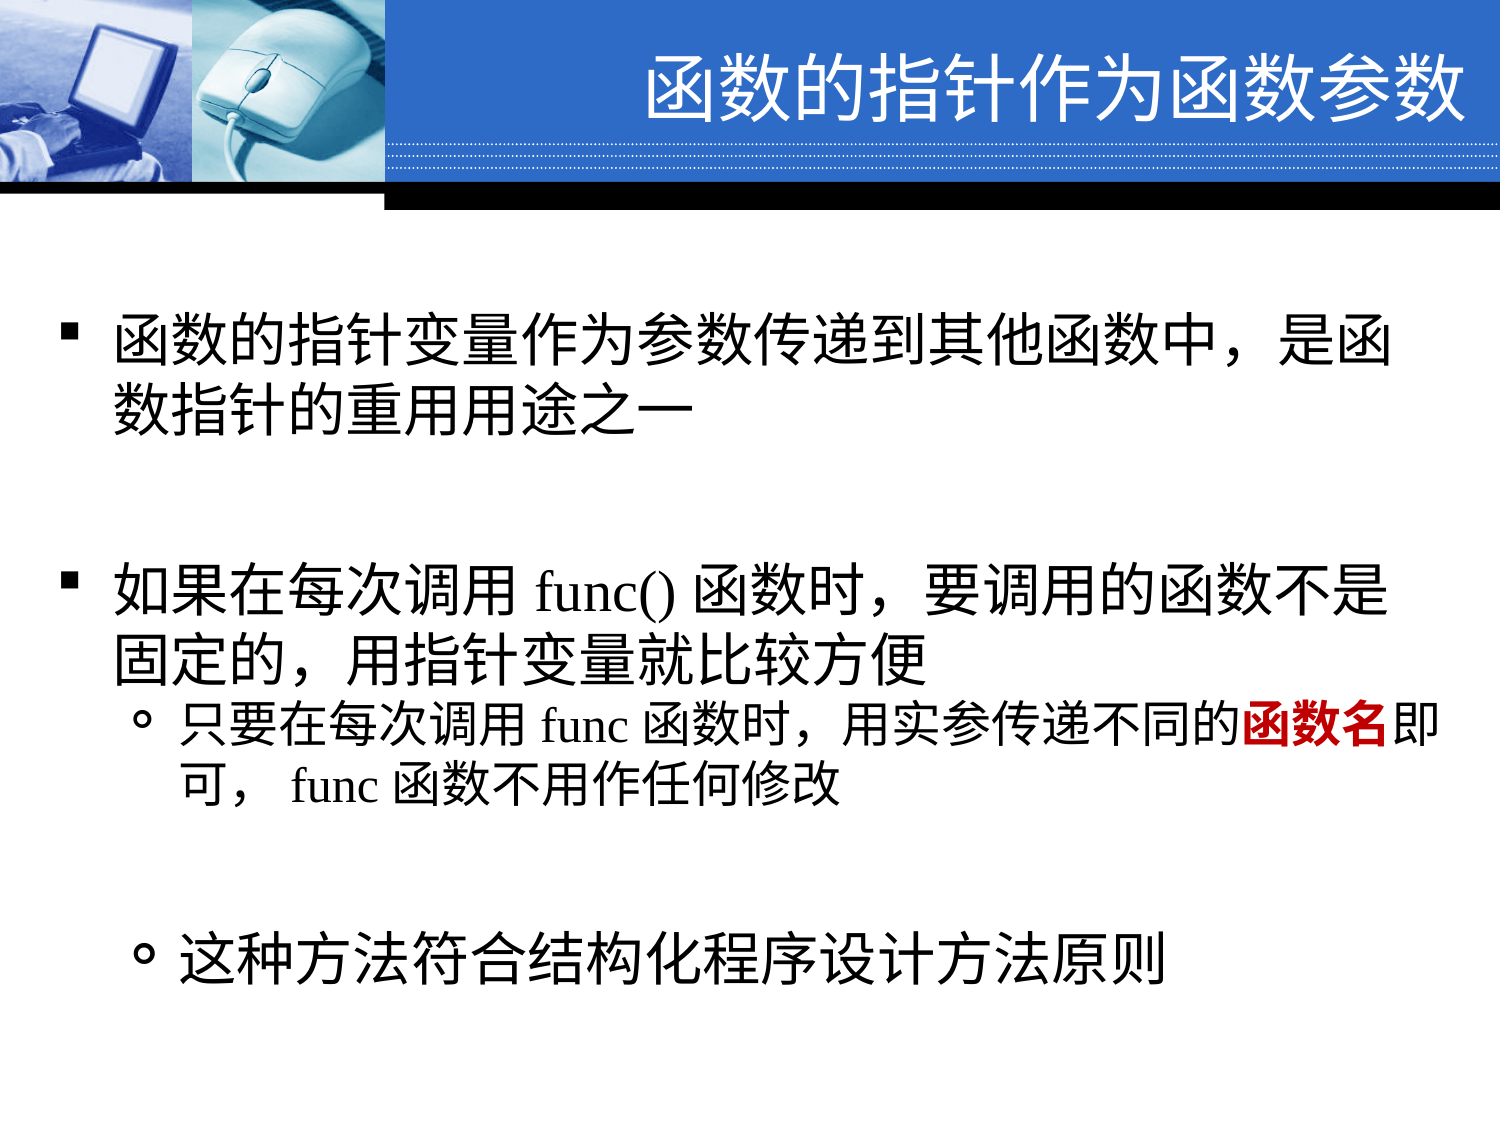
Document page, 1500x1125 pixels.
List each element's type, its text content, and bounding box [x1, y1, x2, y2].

list 函数的指针变量作为参数传递到其他函数中，是函数指针的重用用途之一 如果在每次调用func()函数时，要调用的函数不是固定的，用指针变量就比较方便 只要在每次调用func函数时，用实参传递不同的函数名即可，func函数不用作任何修改 这种方法符合结构化程序设计方法原则 [41, 295, 1459, 929]
title 函数的指针作为函数参数 [444, 42, 1483, 131]
picture [0, 0, 385, 181]
